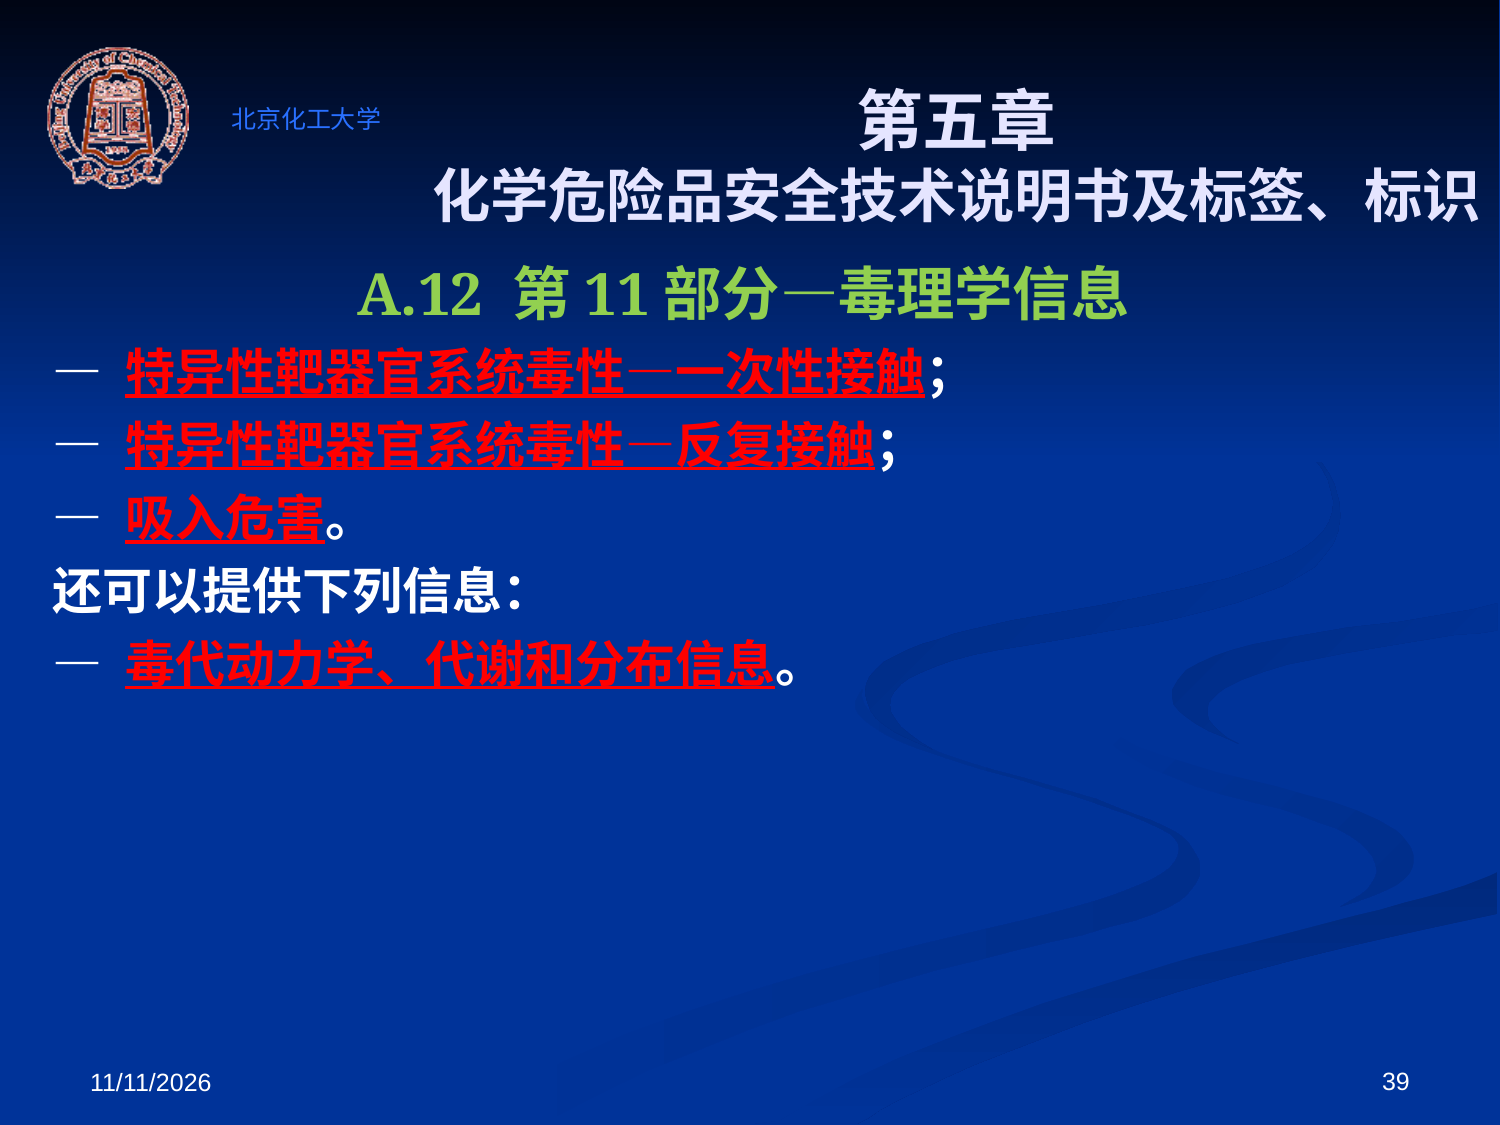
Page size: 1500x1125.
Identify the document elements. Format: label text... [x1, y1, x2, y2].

title 第五章 化学危险品安全技术说明书及标签、标识 [412, 44, 1500, 263]
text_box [24, 24, 413, 190]
slide_number 39 [1074, 1024, 1426, 1104]
text_box A.12 第11部分—毒理学信息 — 特异性靶器官系统毒性—一次性接触； — 特异性靶器官系统毒性—反复接触； — 吸入危害。 还可以提供下列信息： — 毒代动力学、代谢和分布信息。 [37, 249, 1463, 773]
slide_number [74, 1025, 426, 1104]
